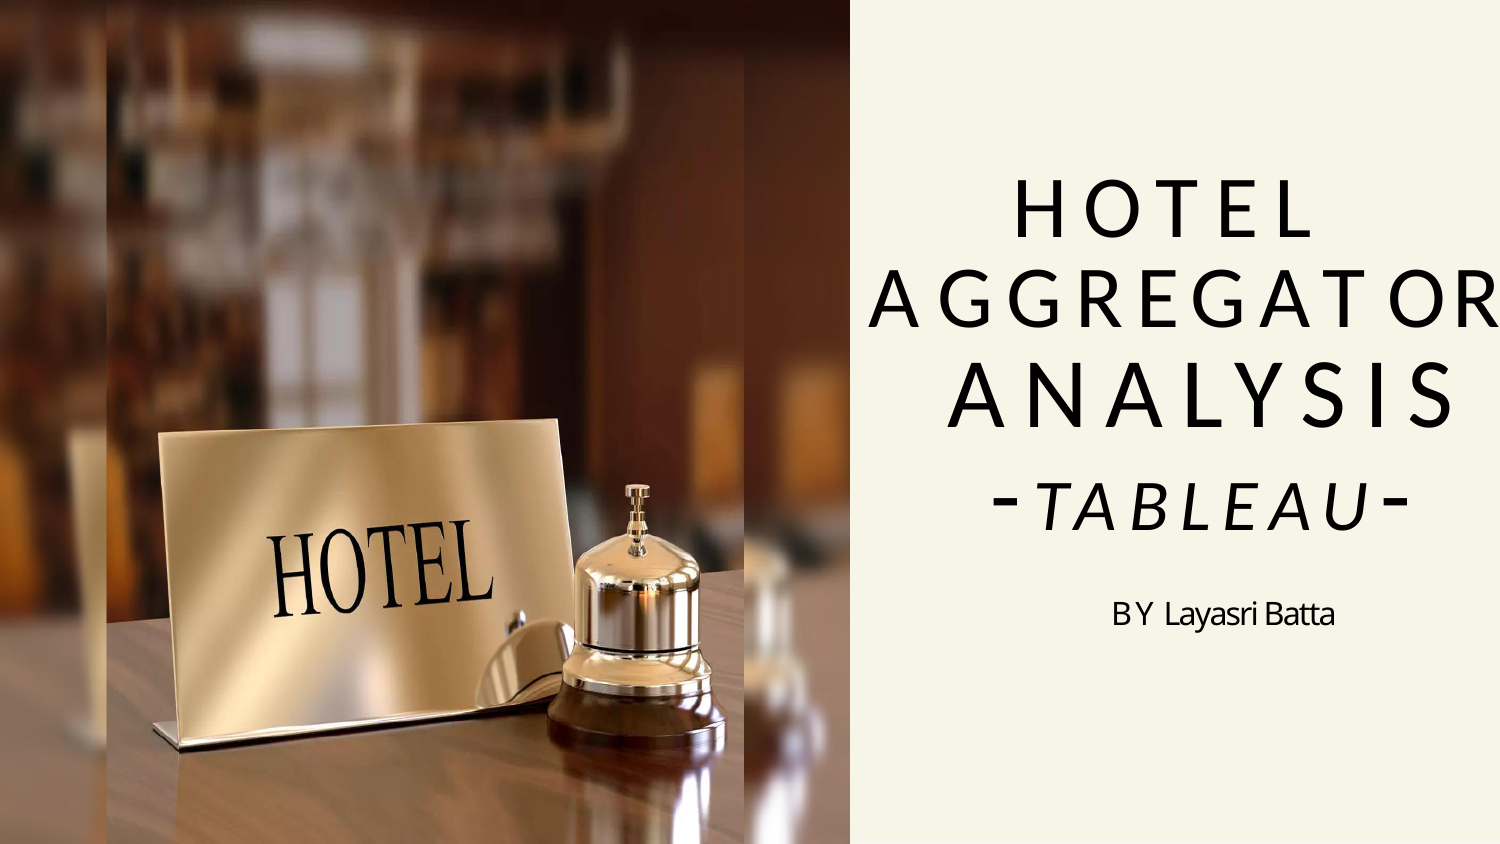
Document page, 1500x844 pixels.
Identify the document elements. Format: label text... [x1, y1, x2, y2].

text_box BY Layasri Batta [1109, 590, 1453, 632]
text_box HOTEL AGGREGATOR ANALYSIS -TABLEAU- [862, 146, 1500, 551]
picture [0, 0, 851, 844]
